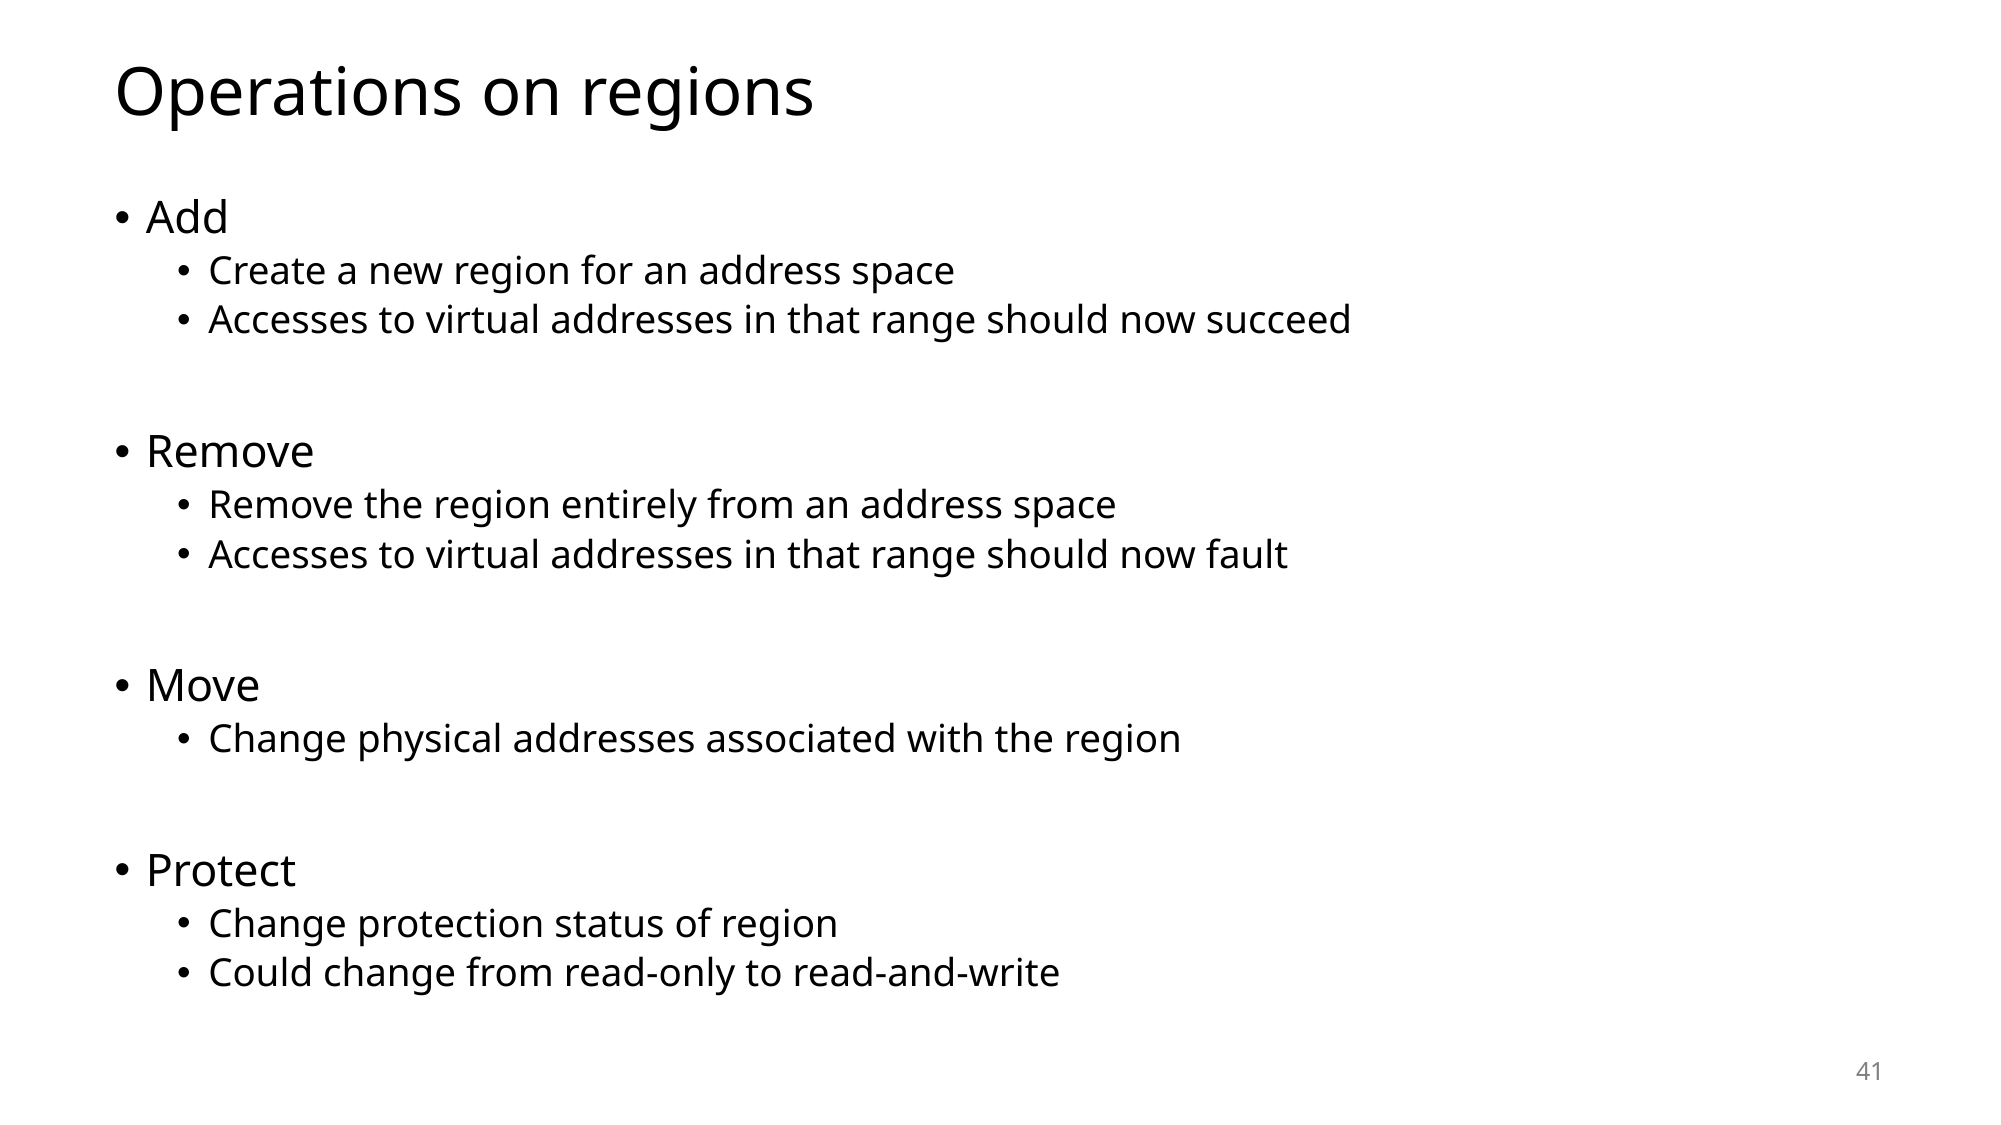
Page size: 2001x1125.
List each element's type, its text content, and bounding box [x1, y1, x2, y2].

slide_number 41 [1749, 1042, 1900, 1103]
list Add Create a new region for an address space Accesses to virtual addresses in that range should now succeed Remove Remove the region entirely from an address space Accesses to virtual addresses in that range should now fault Move Change physical addresses associated with the region Protect Change protection status of region Could change from read-only to read-and-write [99, 187, 1900, 1013]
title Operations on regions [99, 37, 1900, 150]
